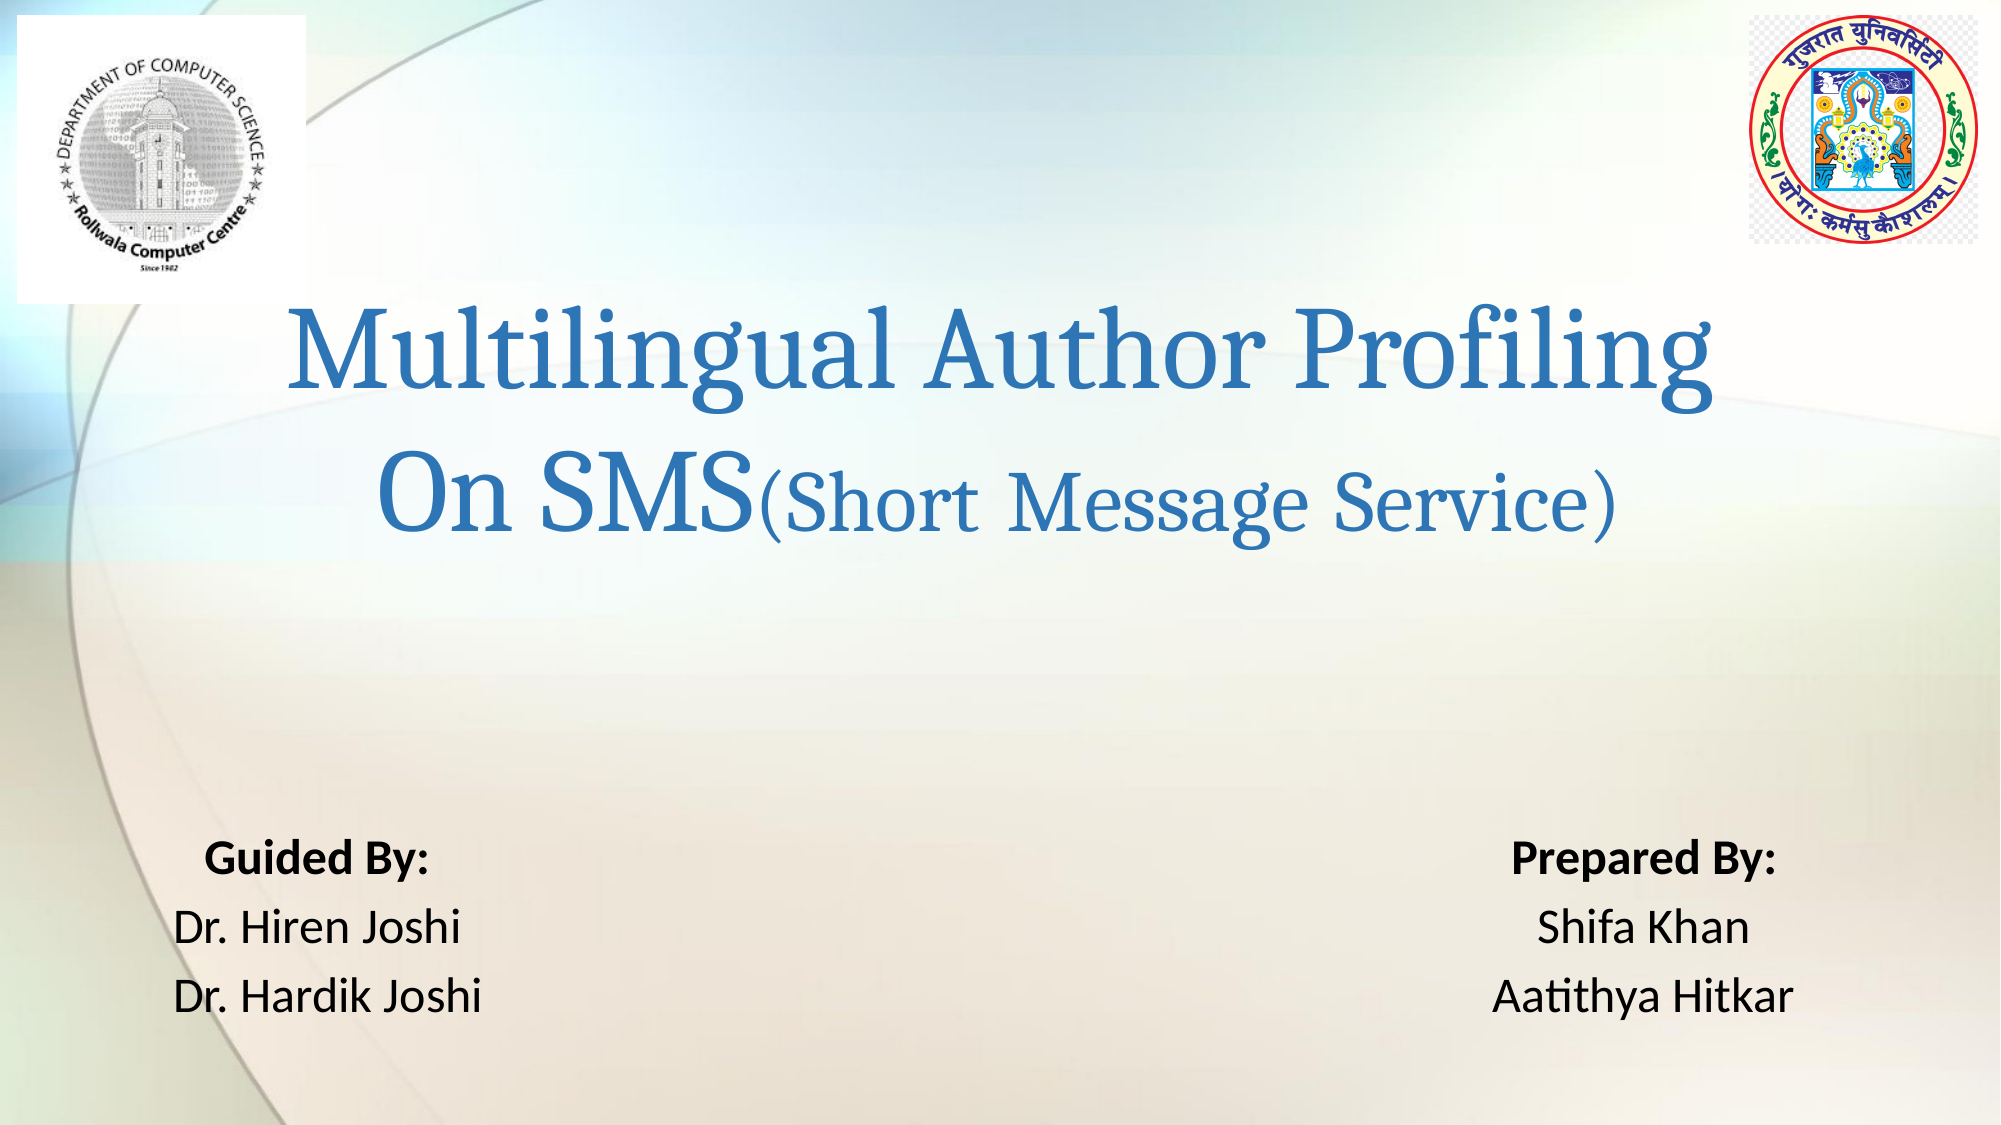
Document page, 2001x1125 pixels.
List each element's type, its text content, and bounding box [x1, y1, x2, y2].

title Multilingual Author Profiling On SMS(Short Message Service) [249, 170, 1750, 563]
text_box Prepared By: Shifa Khan Aatithya Hitkar [1344, 823, 1945, 1096]
subtitle Guided By: Dr. Hiren Joshi Dr. Hardik Joshi [17, 823, 618, 1096]
picture [0, 0, 2001, 1125]
